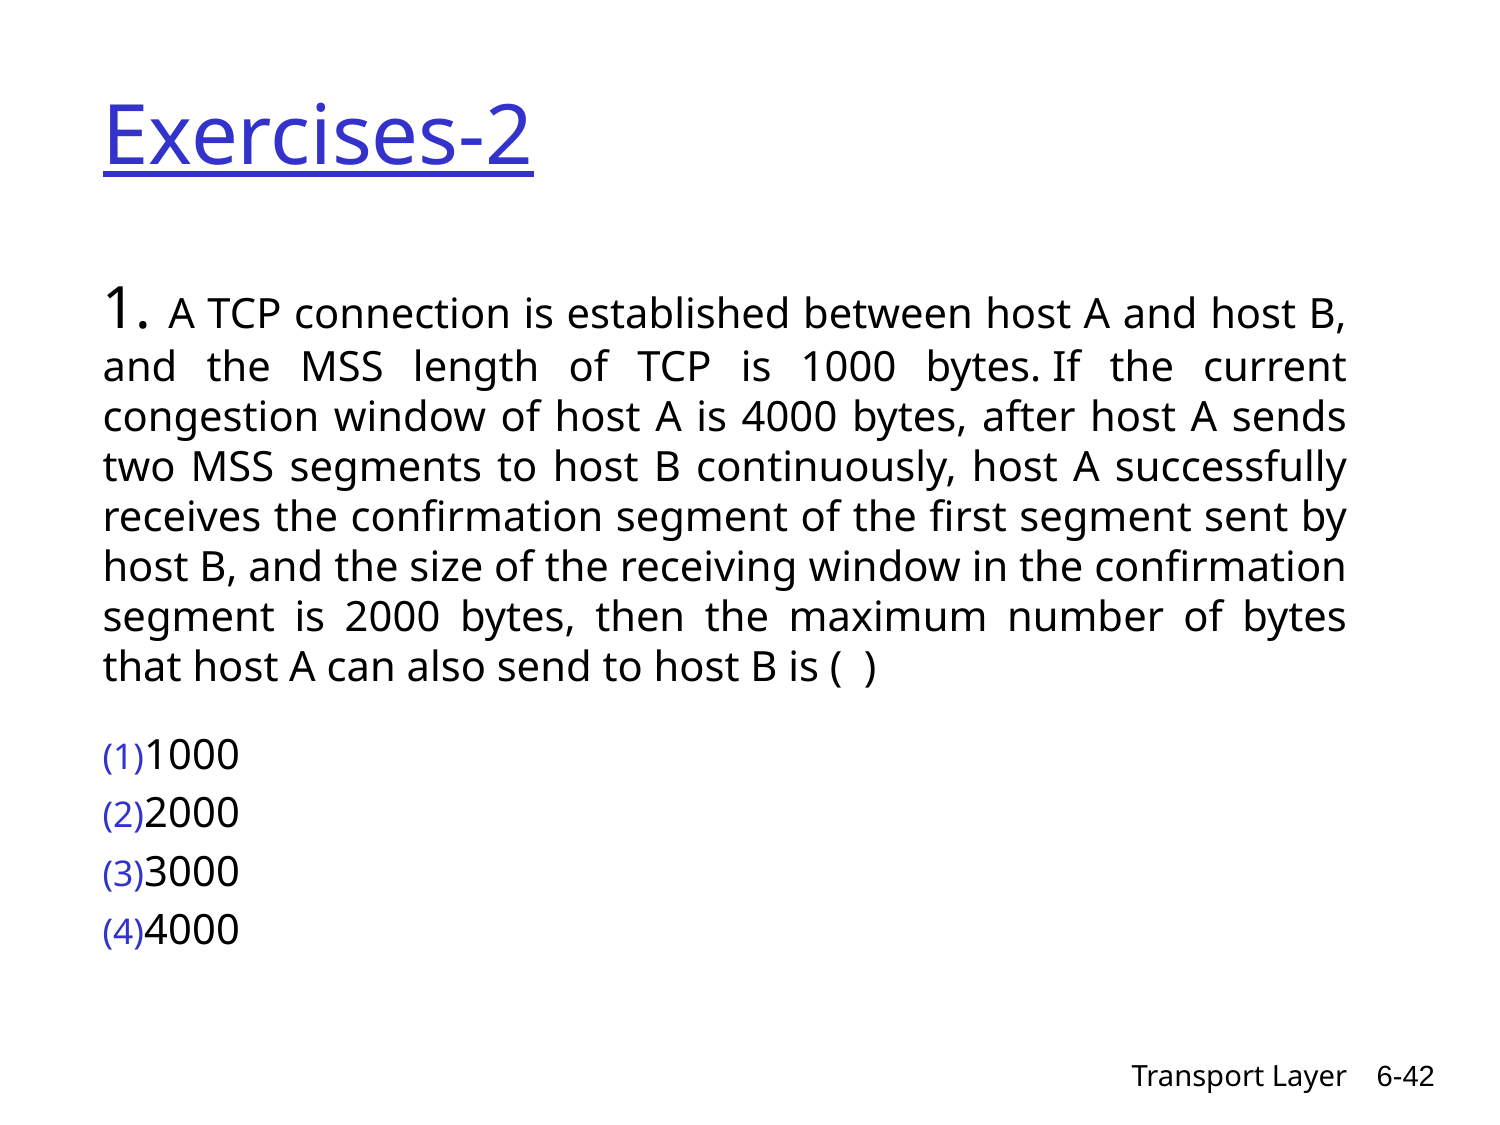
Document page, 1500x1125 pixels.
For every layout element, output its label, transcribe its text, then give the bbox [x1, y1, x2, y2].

title Exercises-2 [87, 37, 1363, 225]
slide_number 6-42 [1338, 1049, 1451, 1125]
list 1. A TCP connection is established between host A and host B, and the MSS length of TCP is 1000 bytes. If the current congestion window of host A is 4000 bytes, after host A sends two MSS segments to host B continuously, host A successfully receives the confirmation segment of the first segment sent by host B, and the size of the receiving window in the confirmation segment is 2000 bytes, then the maximum number of bytes that host A can also send to host B is ( ) 1000 2000 3000 4000 [87, 262, 1363, 1025]
footer Transport Layer [887, 1049, 1338, 1125]
